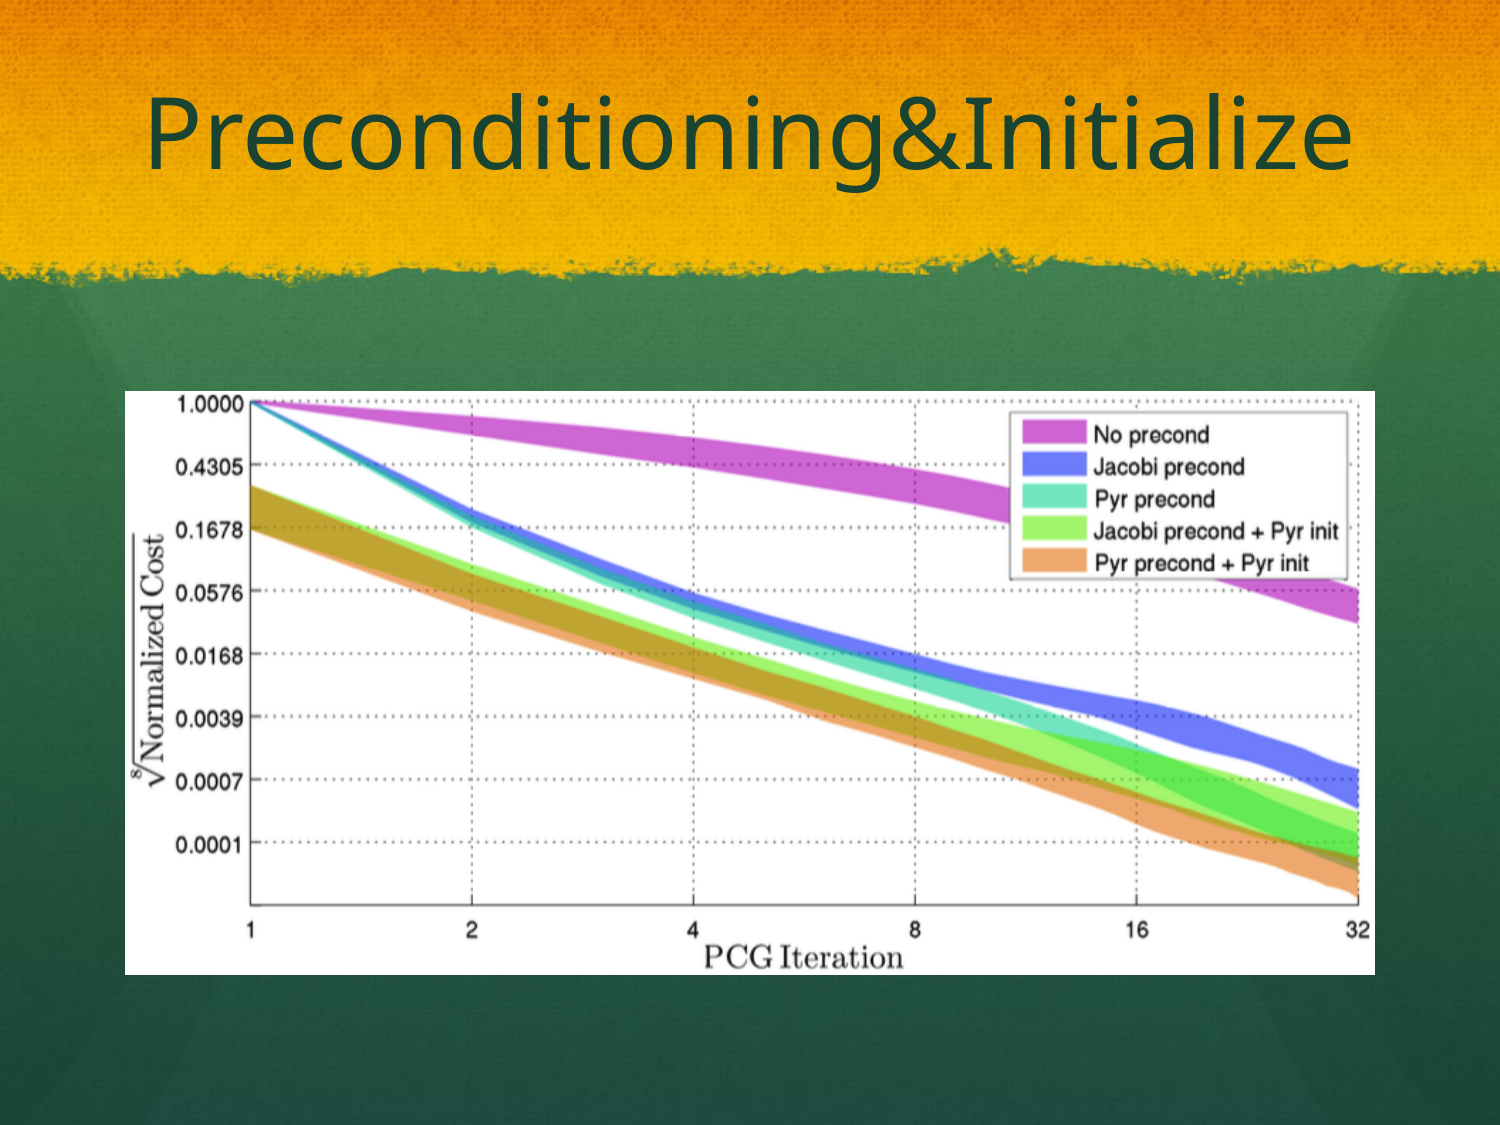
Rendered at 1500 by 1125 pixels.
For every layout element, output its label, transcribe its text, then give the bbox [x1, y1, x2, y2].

picture [0, 0, 1500, 1125]
title Preconditioning&Initialize [125, 13, 1375, 246]
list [124, 338, 1375, 1027]
